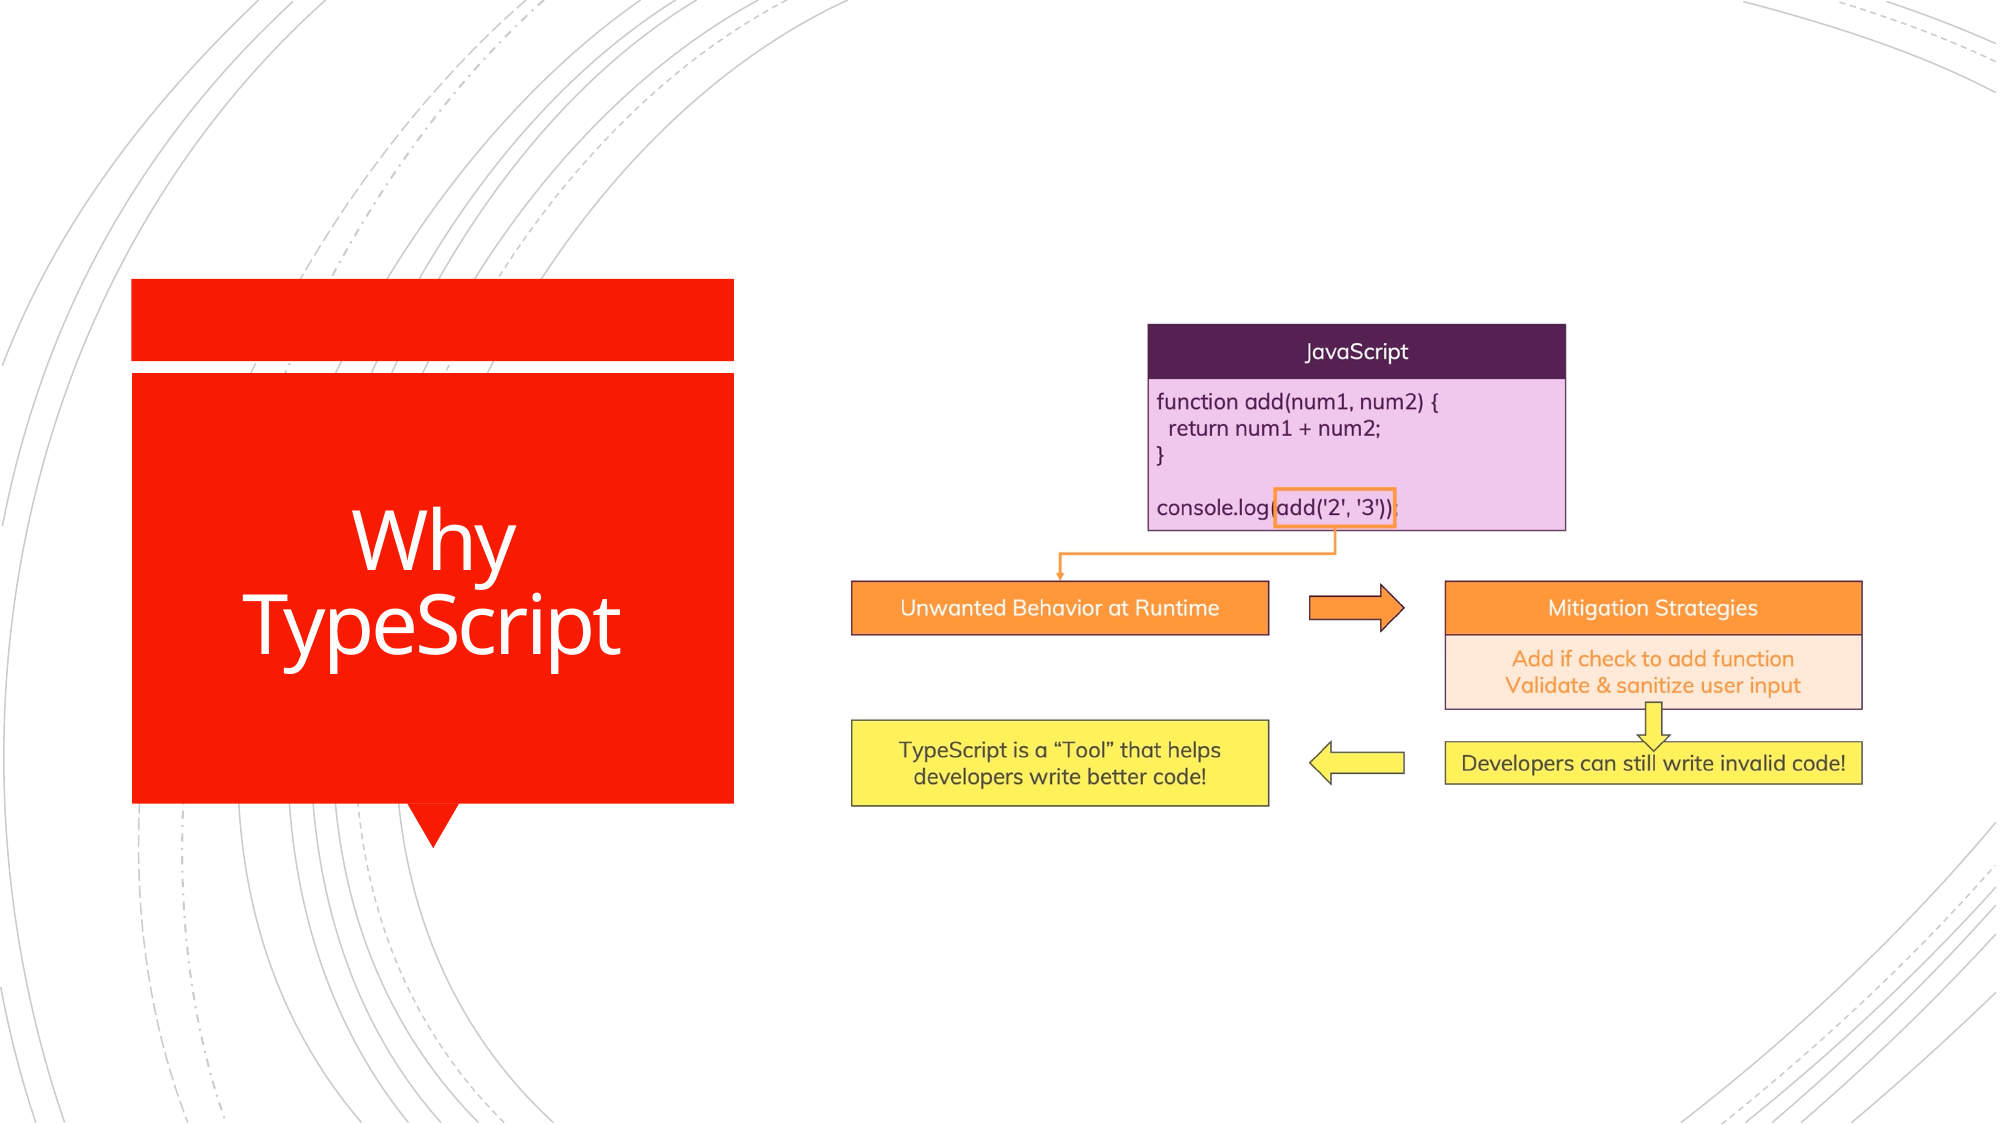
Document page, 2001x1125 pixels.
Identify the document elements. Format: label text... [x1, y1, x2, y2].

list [839, 312, 1871, 812]
title Why TypeScript [145, 385, 720, 789]
